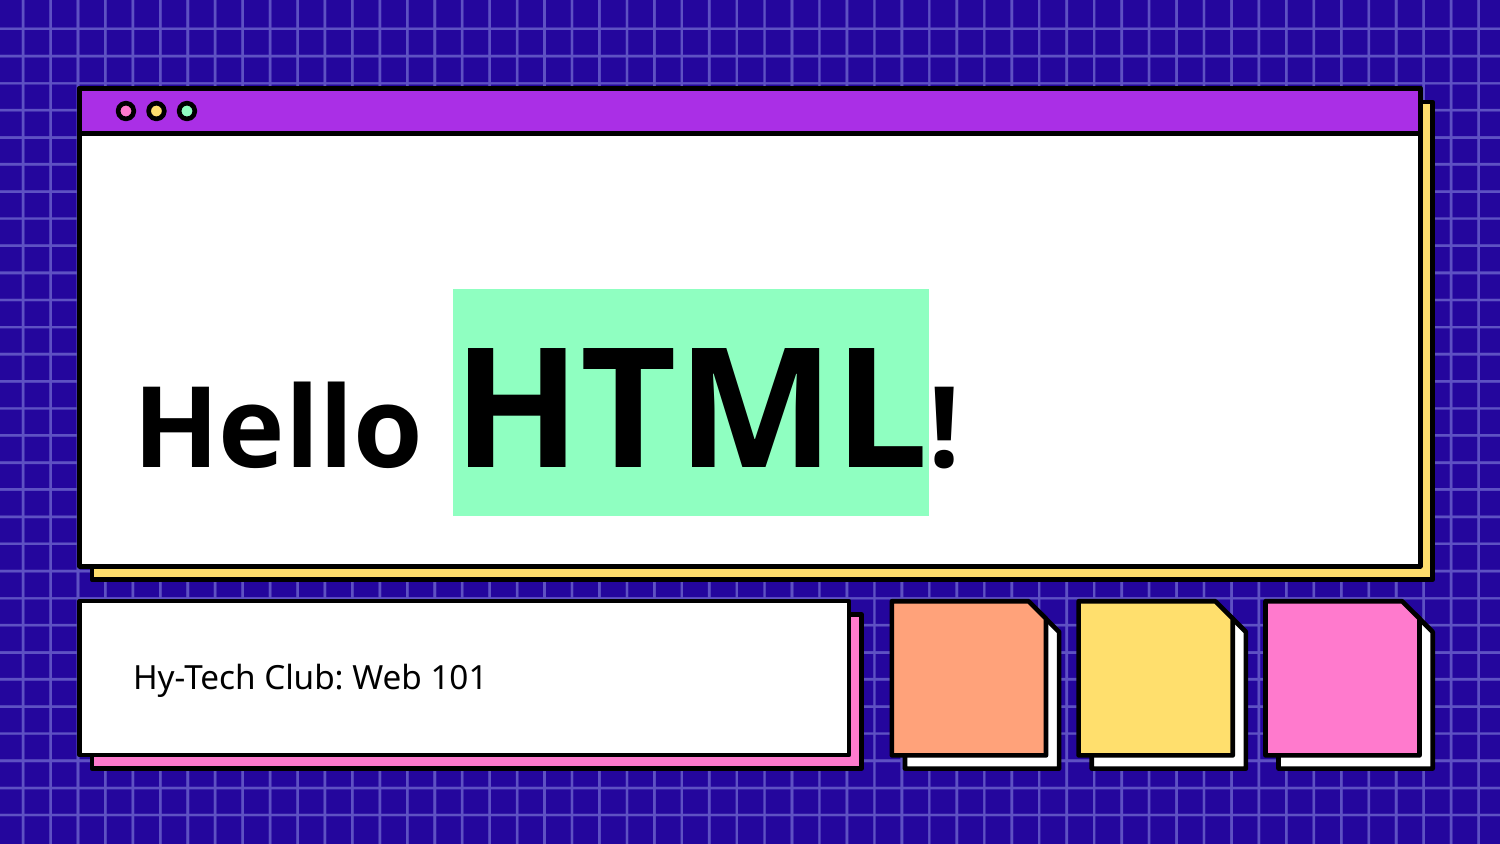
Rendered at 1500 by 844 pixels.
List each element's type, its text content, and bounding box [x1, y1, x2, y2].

text_box [1078, 601, 1233, 756]
text_box [1278, 619, 1433, 769]
text_box [904, 619, 1060, 769]
text_box [891, 601, 1047, 756]
text_box [1091, 619, 1246, 769]
picture [0, 0, 1500, 844]
subtitle Hy-Tech Club: Web 101 [118, 641, 800, 716]
text_box [1265, 601, 1420, 756]
title Hello HTML! [118, 186, 1382, 516]
